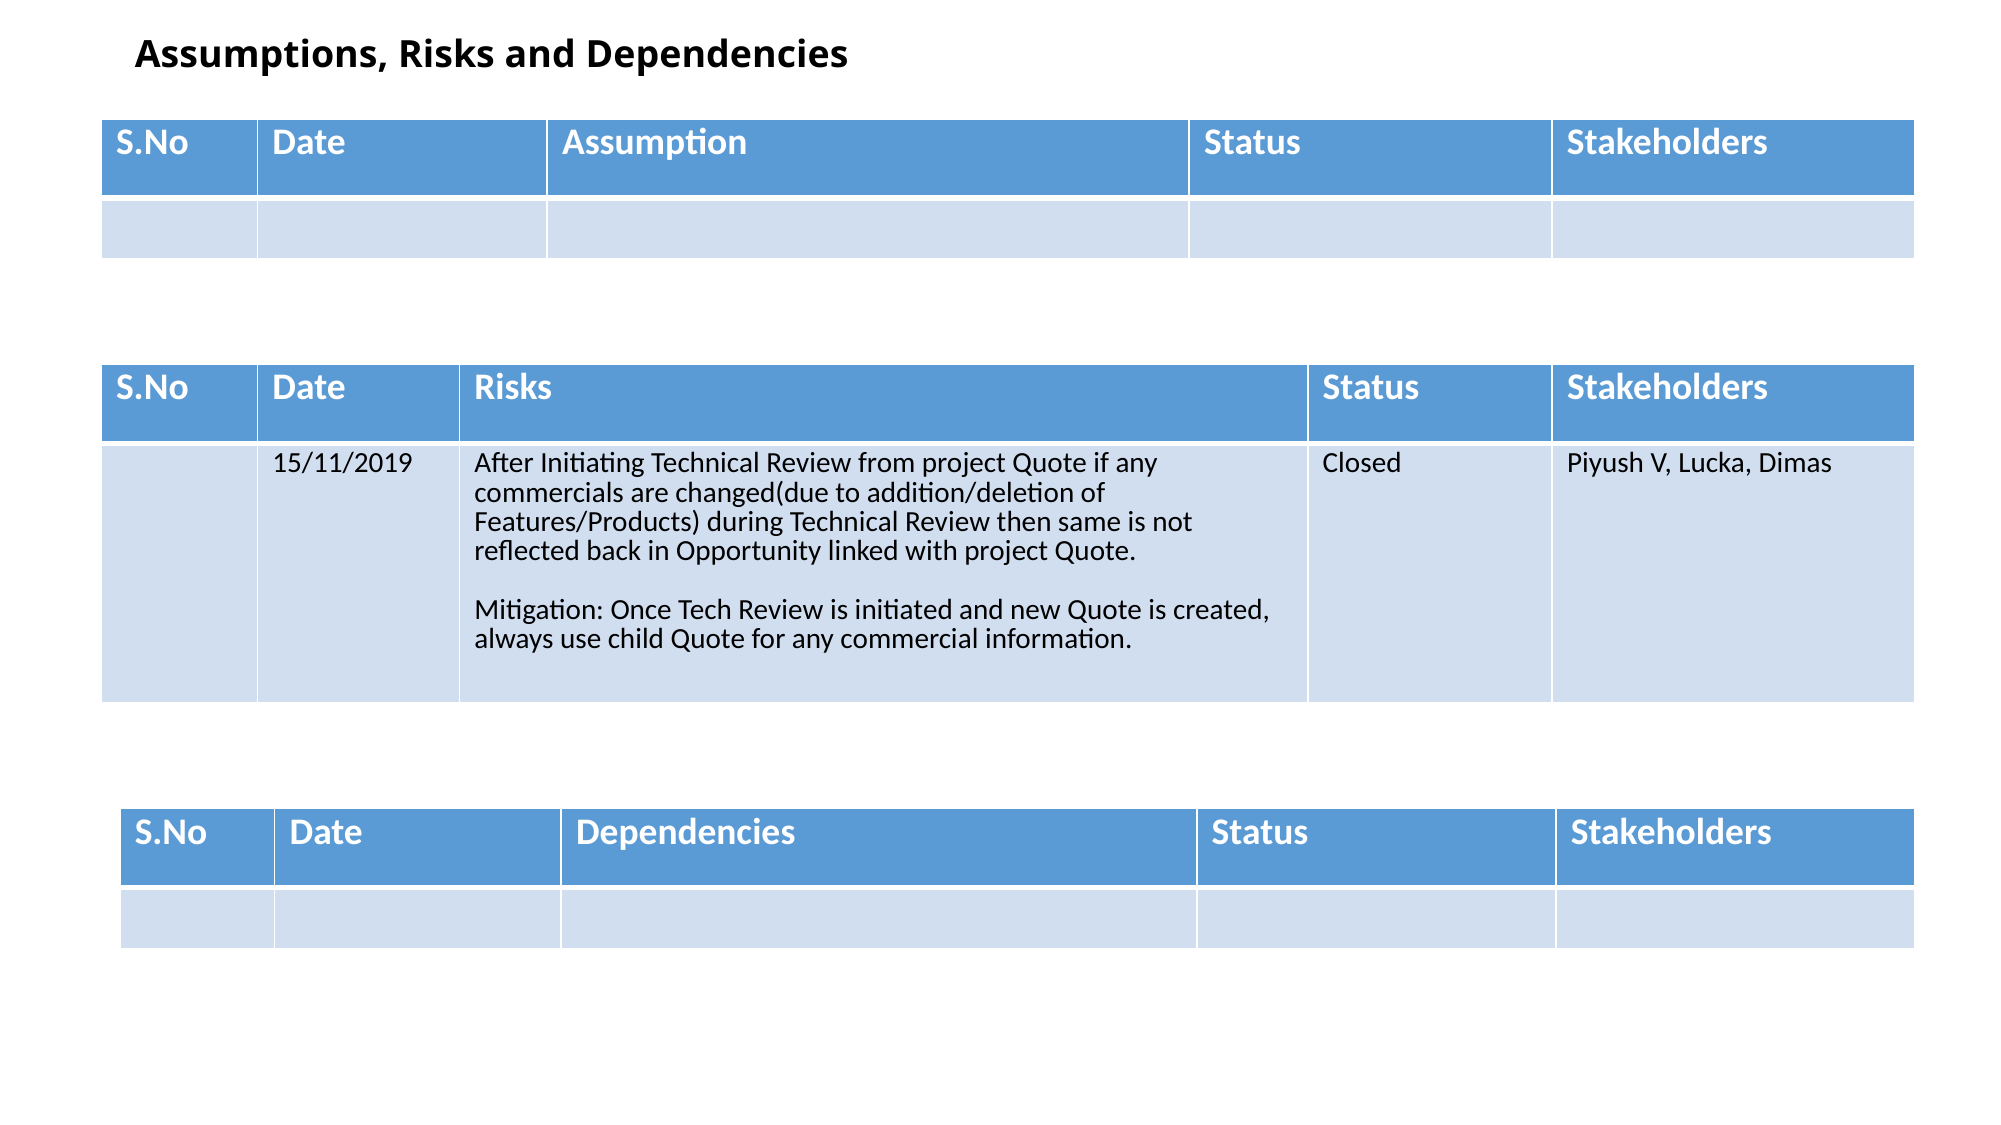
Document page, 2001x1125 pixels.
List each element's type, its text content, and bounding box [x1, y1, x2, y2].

table_header Status [1309, 365, 1551, 441]
table_header Date [258, 120, 546, 195]
table_cell After Initiating Technical Review from project Quote if any commercials are changed(due to addition/deletion of Features/Products) during Technical Review then same is not reflected back in Opportunity linked with project Quote. Mitigation: Once Tech Review is initiated and new Quote is created, always use child Quote for any commercial information. [460, 446, 1307, 702]
table_cell [1557, 890, 1914, 948]
table_cell Piyush V, Lucka, Dimas [1553, 446, 1914, 702]
table_header S.No [121, 809, 274, 885]
table_header Stakeholders [1557, 809, 1914, 885]
table_cell [1190, 201, 1551, 258]
table_cell [121, 890, 274, 948]
table_cell [548, 201, 1188, 258]
table_header Dependencies [562, 809, 1196, 885]
table_cell Closed [1309, 446, 1551, 702]
table_header Date [275, 809, 560, 885]
table_header Stakeholders [1553, 120, 1914, 195]
table_cell [1553, 201, 1914, 258]
table_cell [275, 890, 560, 948]
table_header Date [258, 365, 459, 441]
table_header Risks [460, 365, 1307, 441]
table_cell 15/11/2019 [258, 446, 459, 702]
table_header Stakeholders [1553, 365, 1914, 441]
table_header Status [1198, 809, 1555, 885]
table_header S.No [102, 120, 257, 195]
table_header Assumption [548, 120, 1188, 195]
table_cell [258, 201, 546, 258]
table_cell [1198, 890, 1555, 948]
title Assumptions, Risks and Dependencies [119, 0, 1845, 118]
table_cell [102, 446, 257, 702]
table_cell [102, 201, 257, 258]
table_header Status [1190, 120, 1551, 195]
table_cell [562, 890, 1196, 948]
table_header S.No [102, 365, 257, 441]
